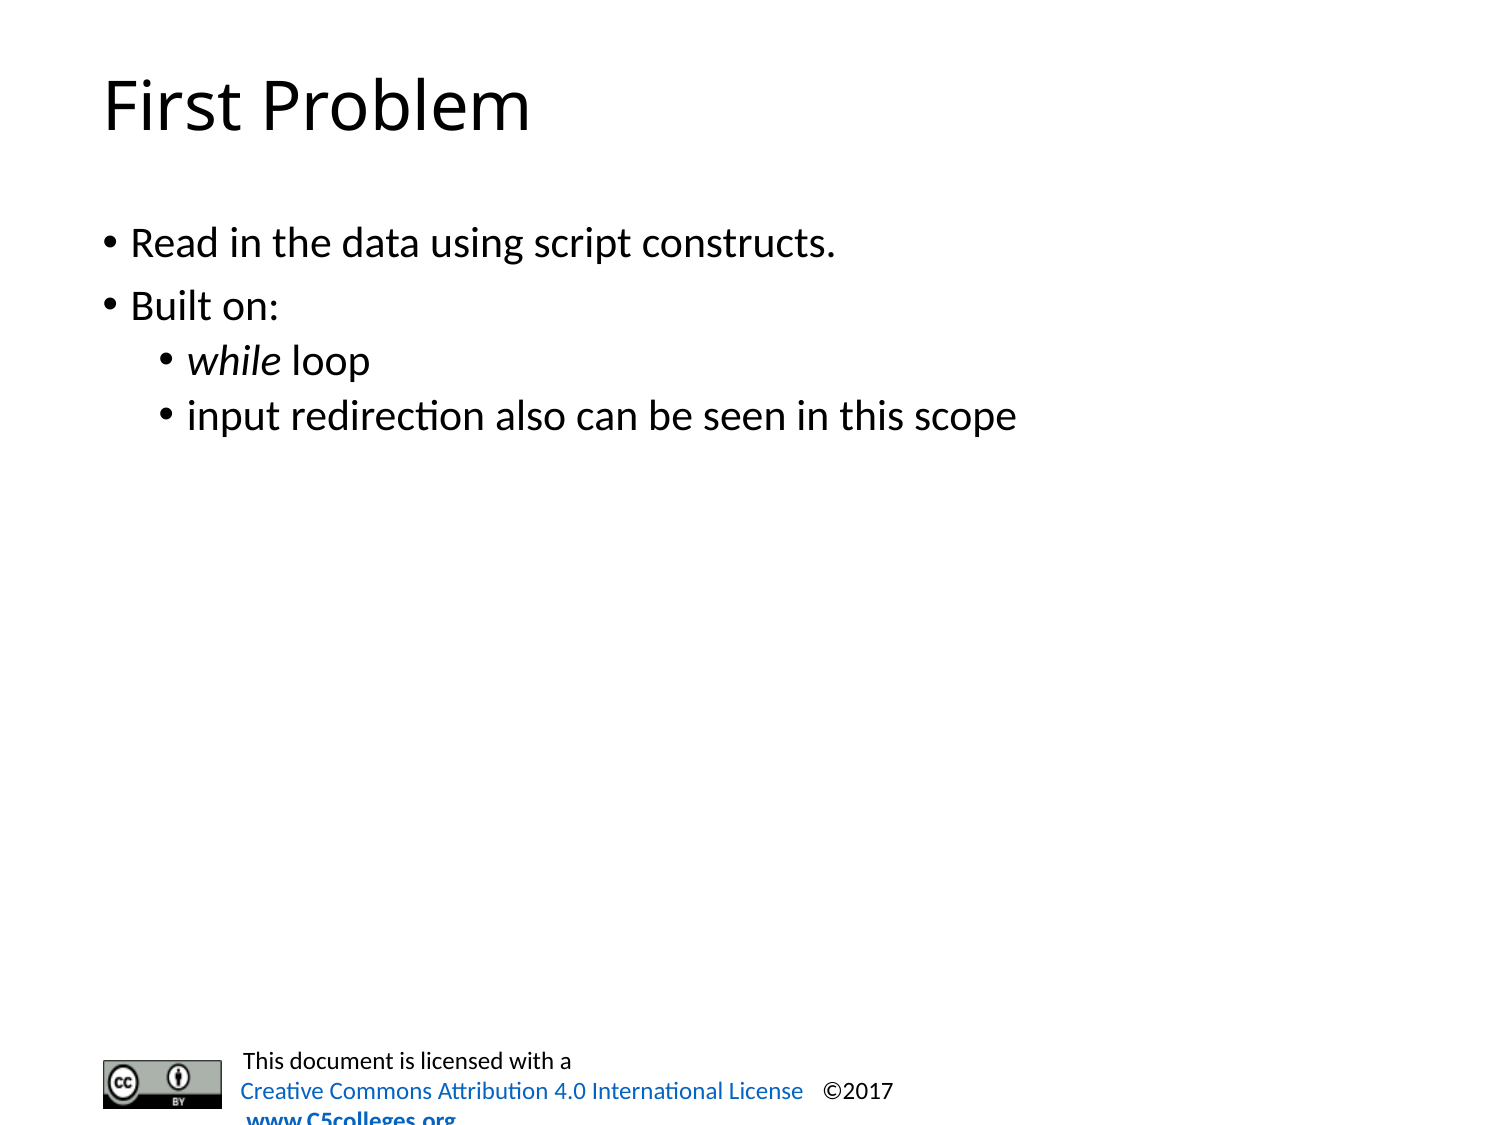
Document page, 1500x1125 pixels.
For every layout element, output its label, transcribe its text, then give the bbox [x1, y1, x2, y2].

picture [103, 1060, 222, 1109]
title First Problem [87, 0, 1382, 212]
list Read in the data using script constructs. Built on: while loop input redirection also can be seen in this scope [87, 212, 1425, 1000]
